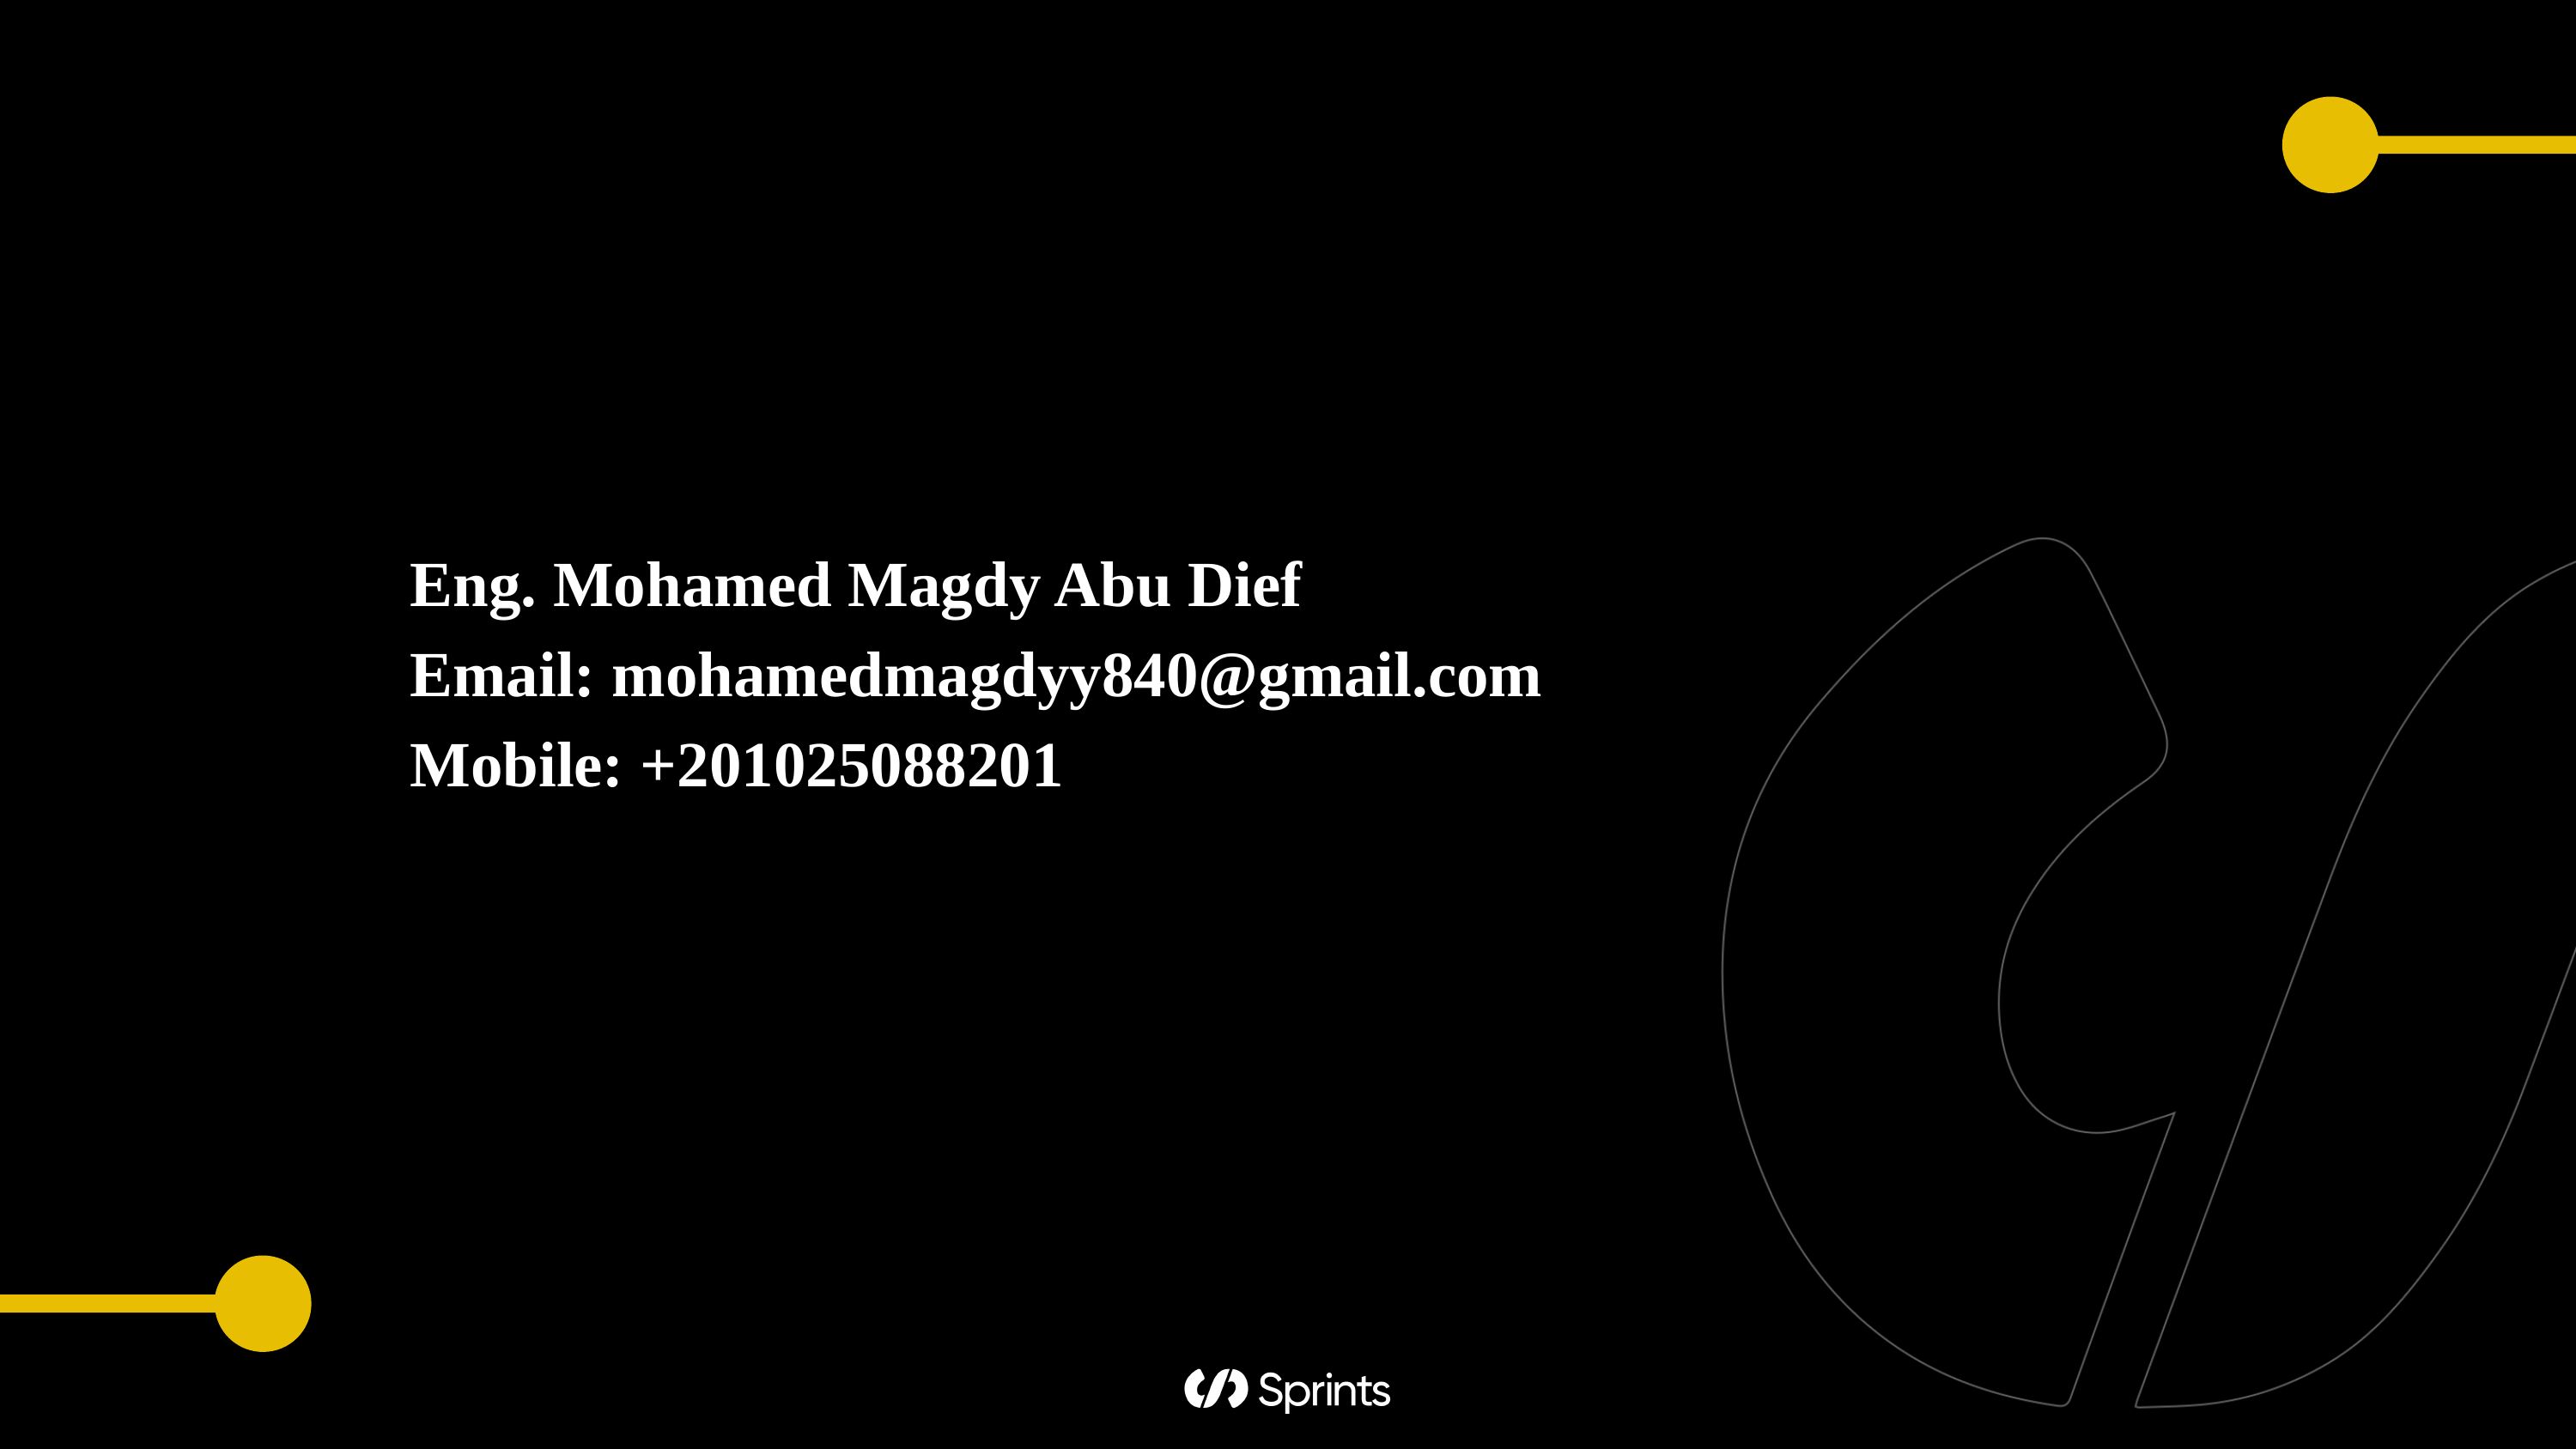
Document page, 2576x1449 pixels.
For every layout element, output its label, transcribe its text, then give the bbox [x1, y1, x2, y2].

picture [1167, 1368, 1409, 1414]
text_box Eng. Mohamed Magdy Abu Dief Email: mohamedmagdyy840@gmail.com Mobile: +201025088201 [397, 535, 1855, 1449]
text_box [2281, 96, 2576, 193]
picture [1717, 533, 2576, 1414]
text_box [0, 1255, 312, 1352]
